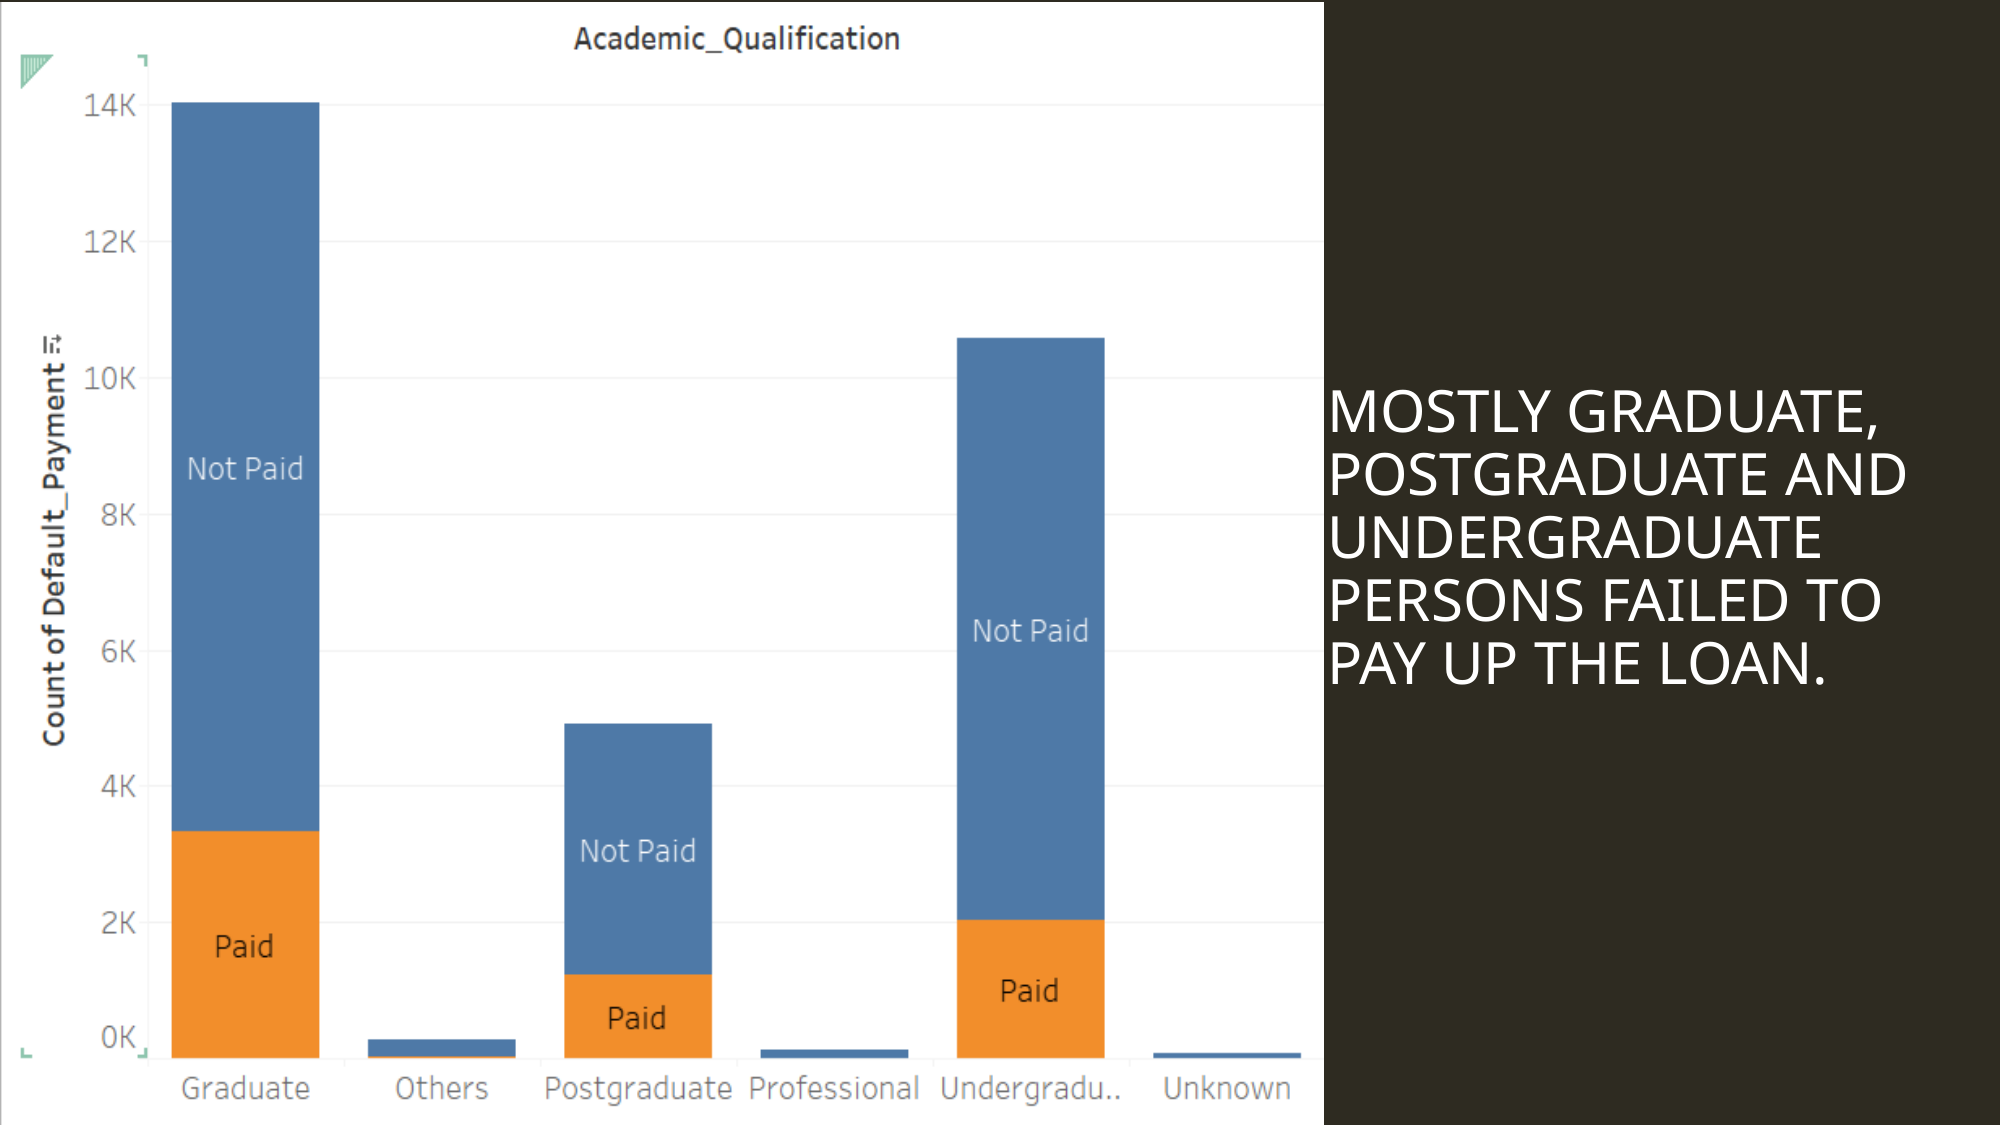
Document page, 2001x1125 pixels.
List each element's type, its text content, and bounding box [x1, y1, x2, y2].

list MOSTLY GRADUATE, POSTGRADUATE AND UNDERGRADUATE PERSONS FAILED TO PAY UP THE LOAN. [1329, 375, 1960, 1111]
picture [0, 2, 1324, 1125]
